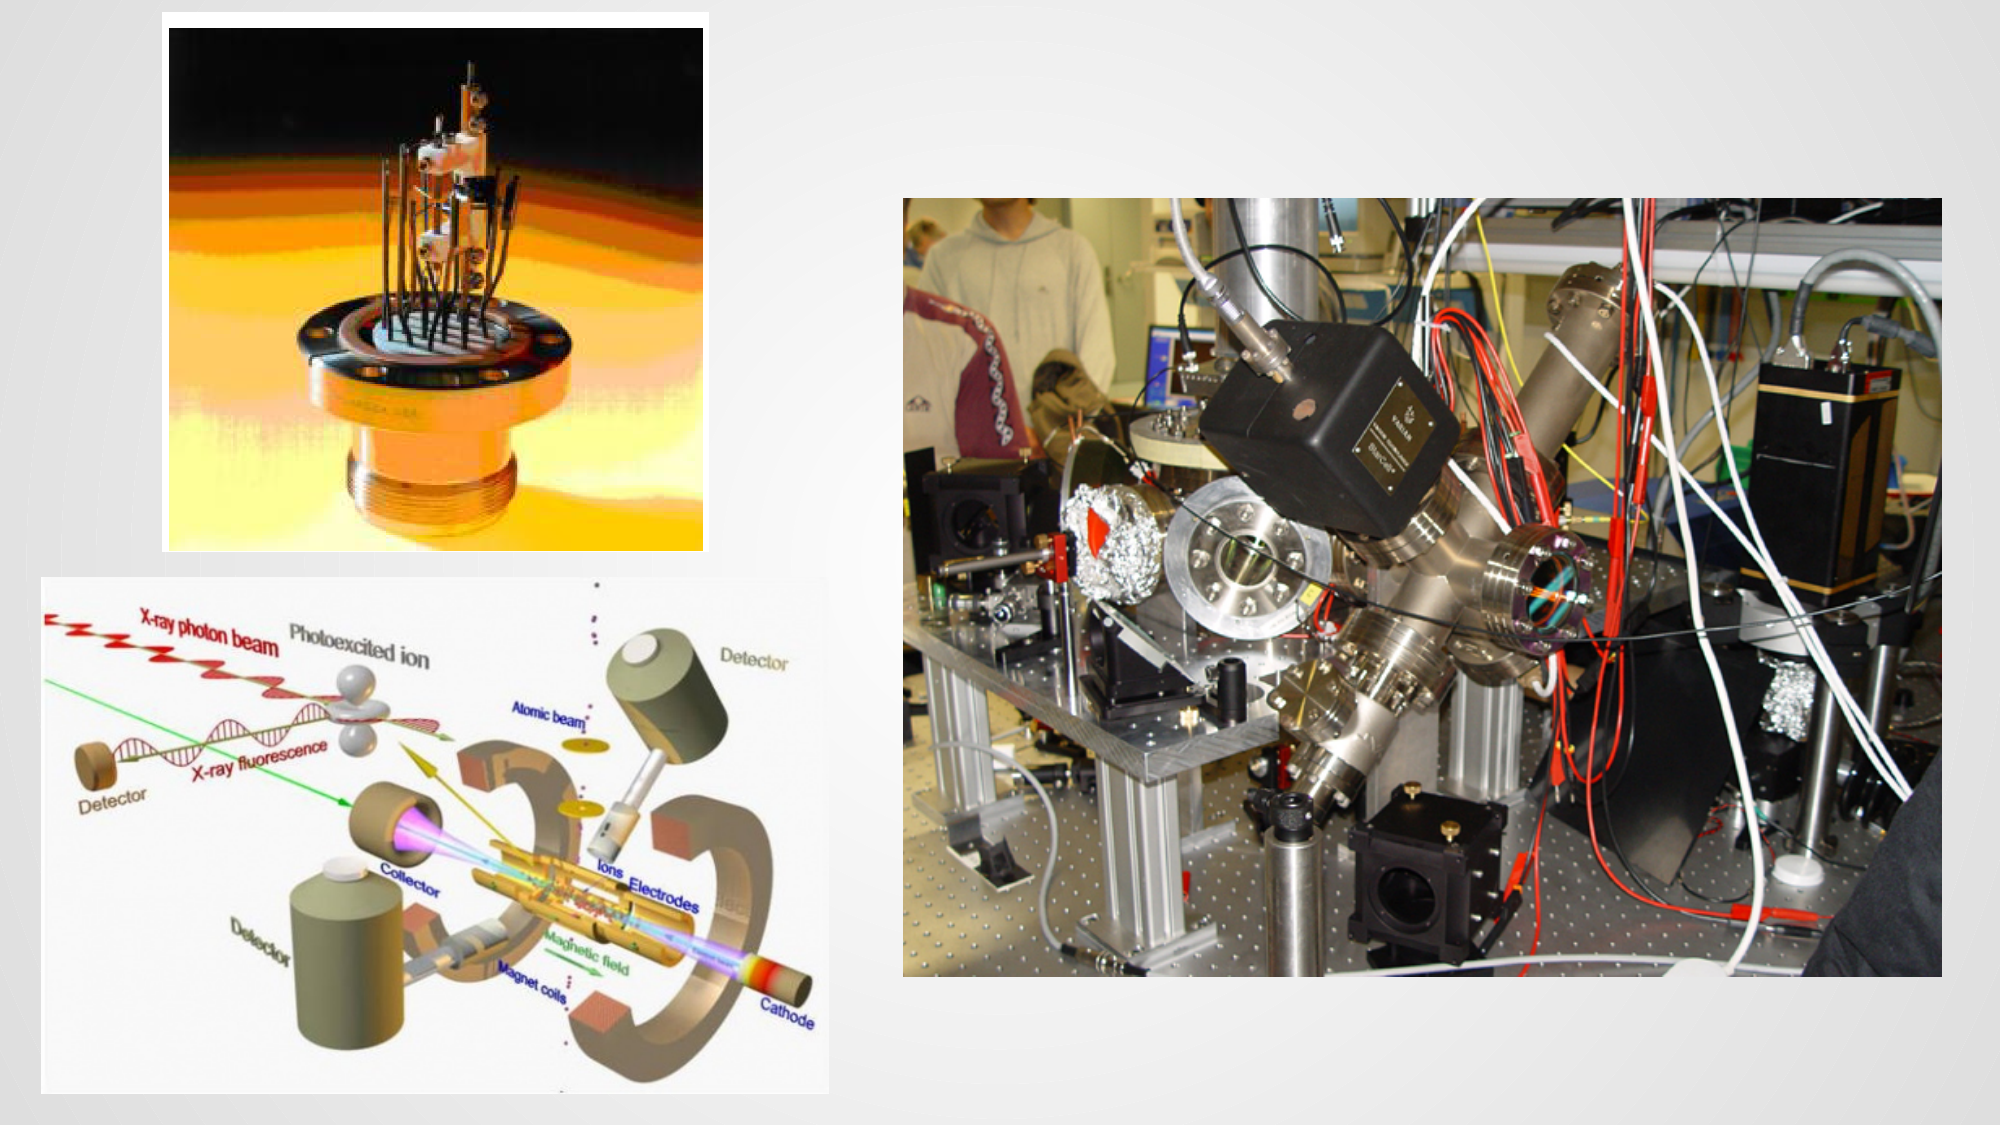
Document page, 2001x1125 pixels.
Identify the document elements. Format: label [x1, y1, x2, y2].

picture [162, 12, 709, 552]
picture [41, 577, 829, 1094]
picture [903, 198, 1942, 977]
